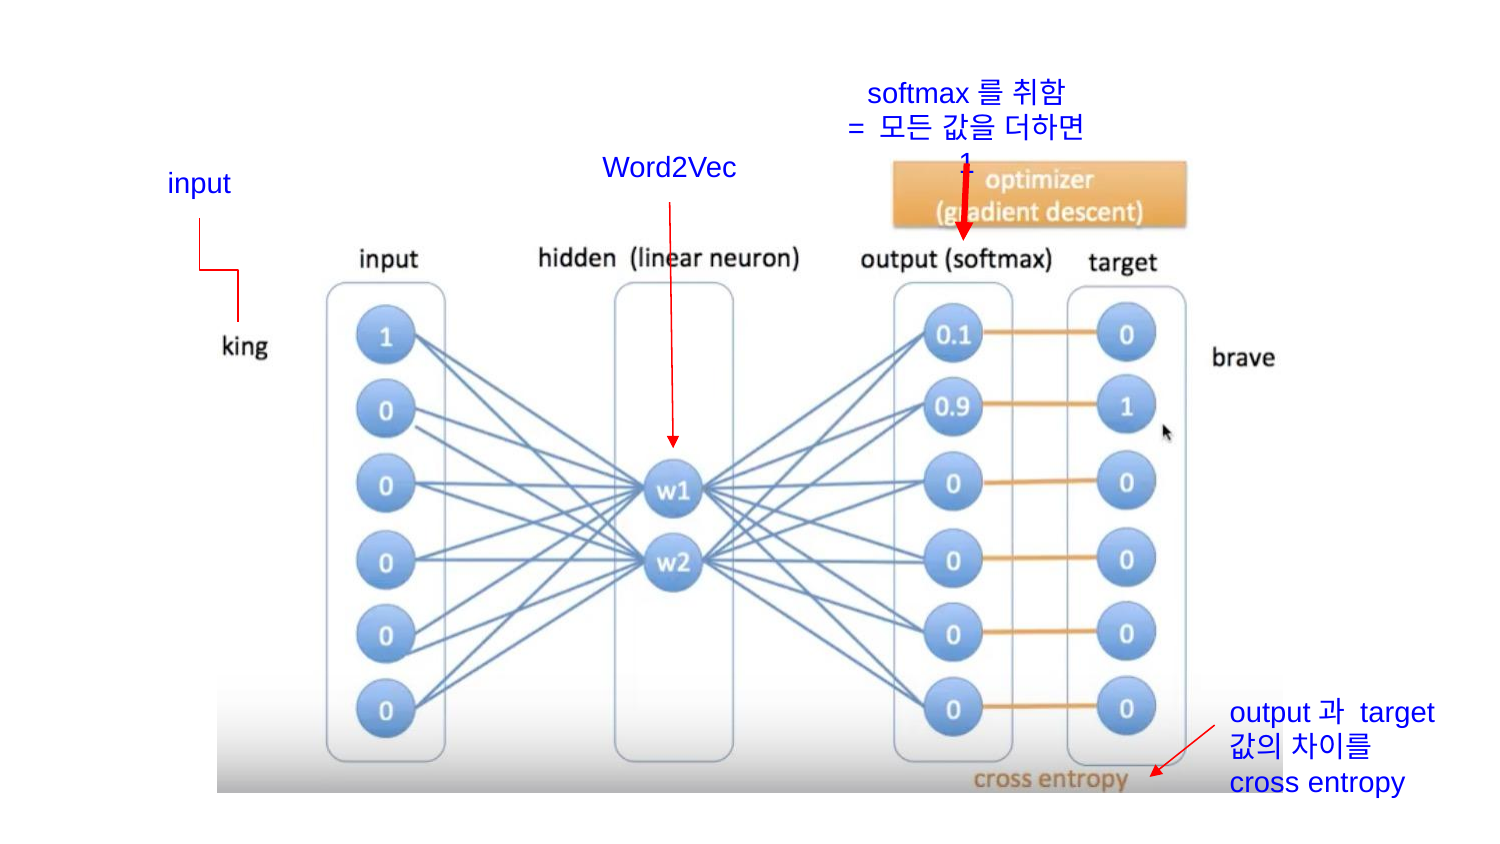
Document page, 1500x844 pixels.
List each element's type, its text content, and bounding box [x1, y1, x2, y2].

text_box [669, 201, 674, 449]
text_box softmax를 취함 = 모든 값을 더하면 1 [817, 59, 1117, 124]
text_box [1149, 724, 1215, 778]
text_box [166, 250, 271, 290]
text_box input [117, 149, 211, 218]
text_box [963, 163, 967, 241]
picture [216, 126, 1284, 793]
text_box output과 target값의 차이를 cross entropy [1288, 678, 1461, 772]
